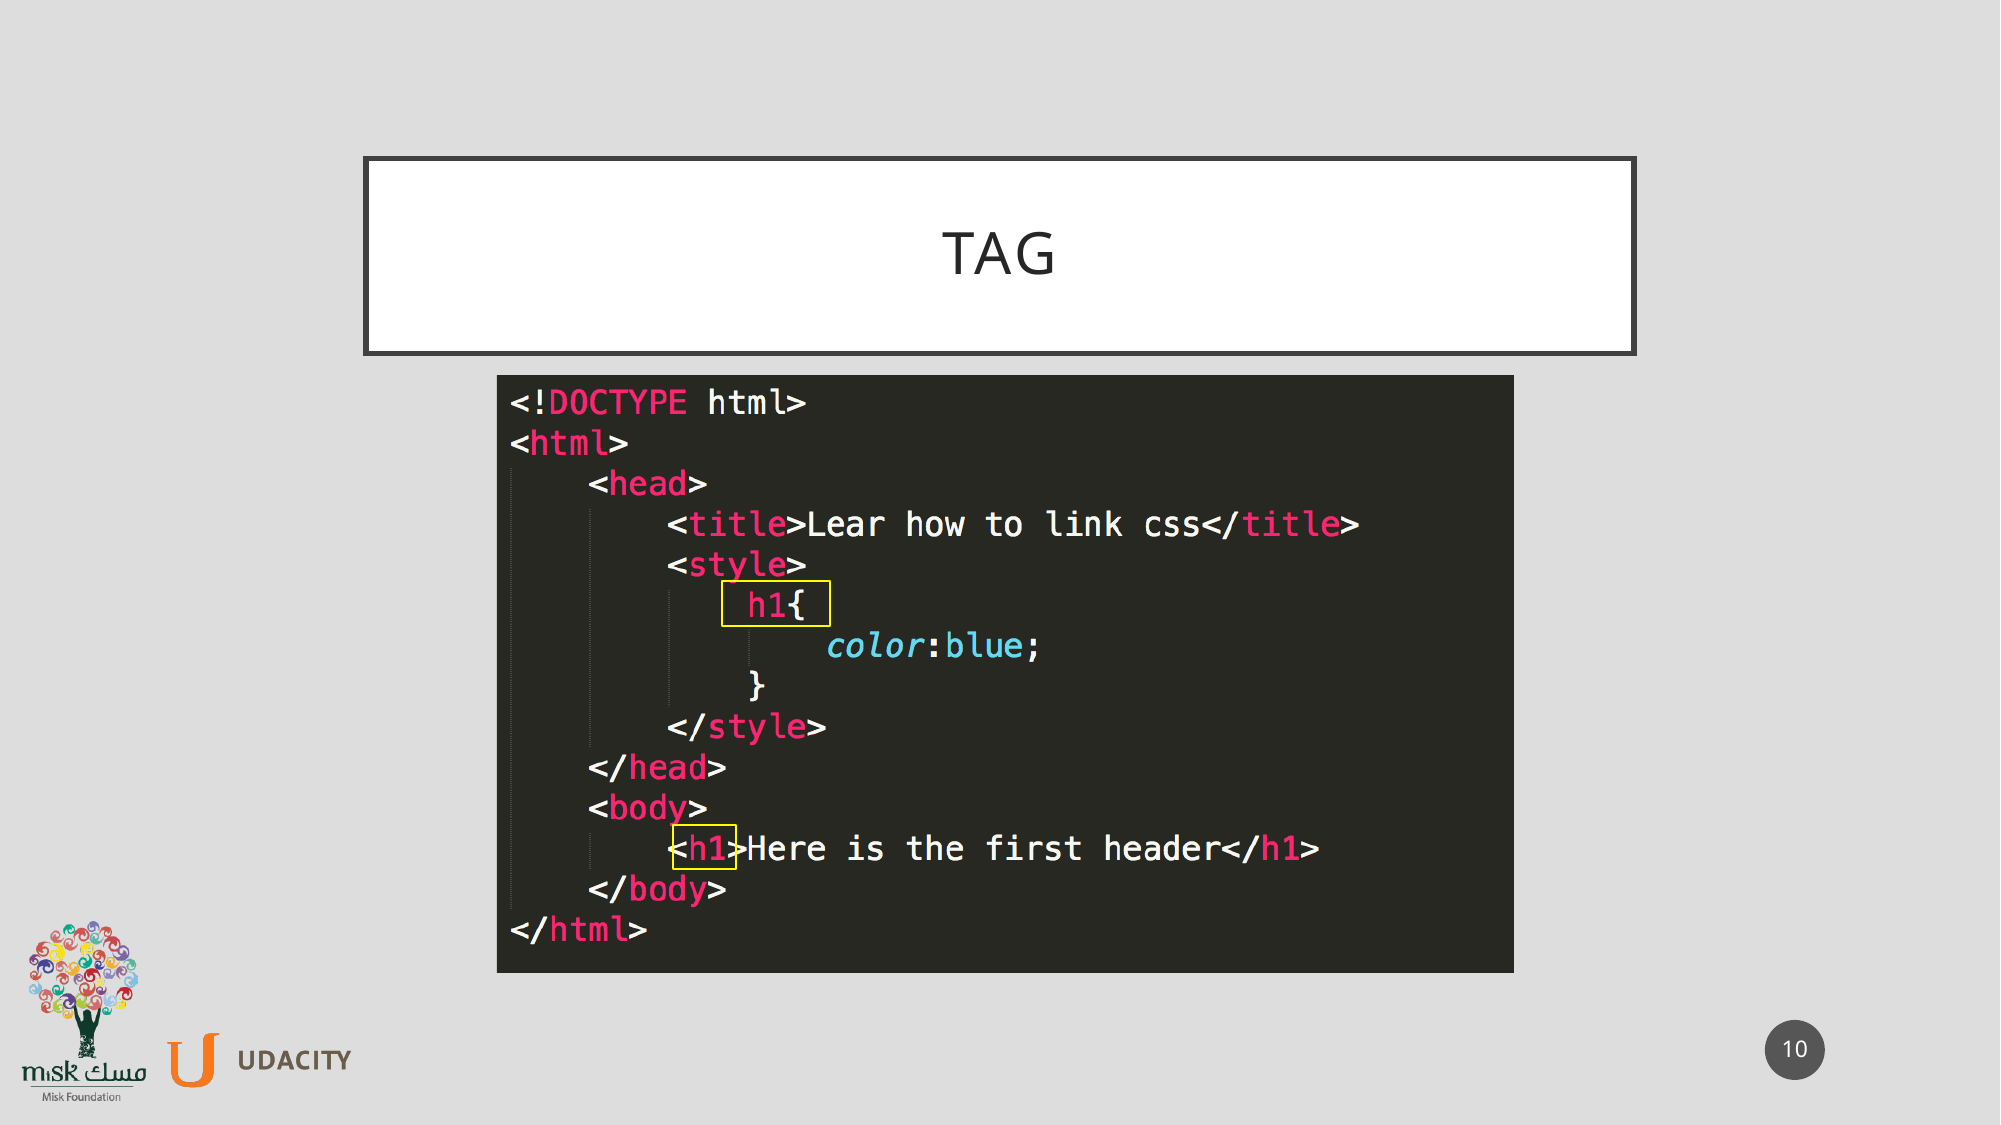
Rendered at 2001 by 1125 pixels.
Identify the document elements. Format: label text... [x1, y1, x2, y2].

title Tag [363, 156, 1637, 356]
picture [496, 375, 1514, 973]
picture [21, 921, 369, 1106]
slide_number 10 [1764, 1019, 1825, 1080]
